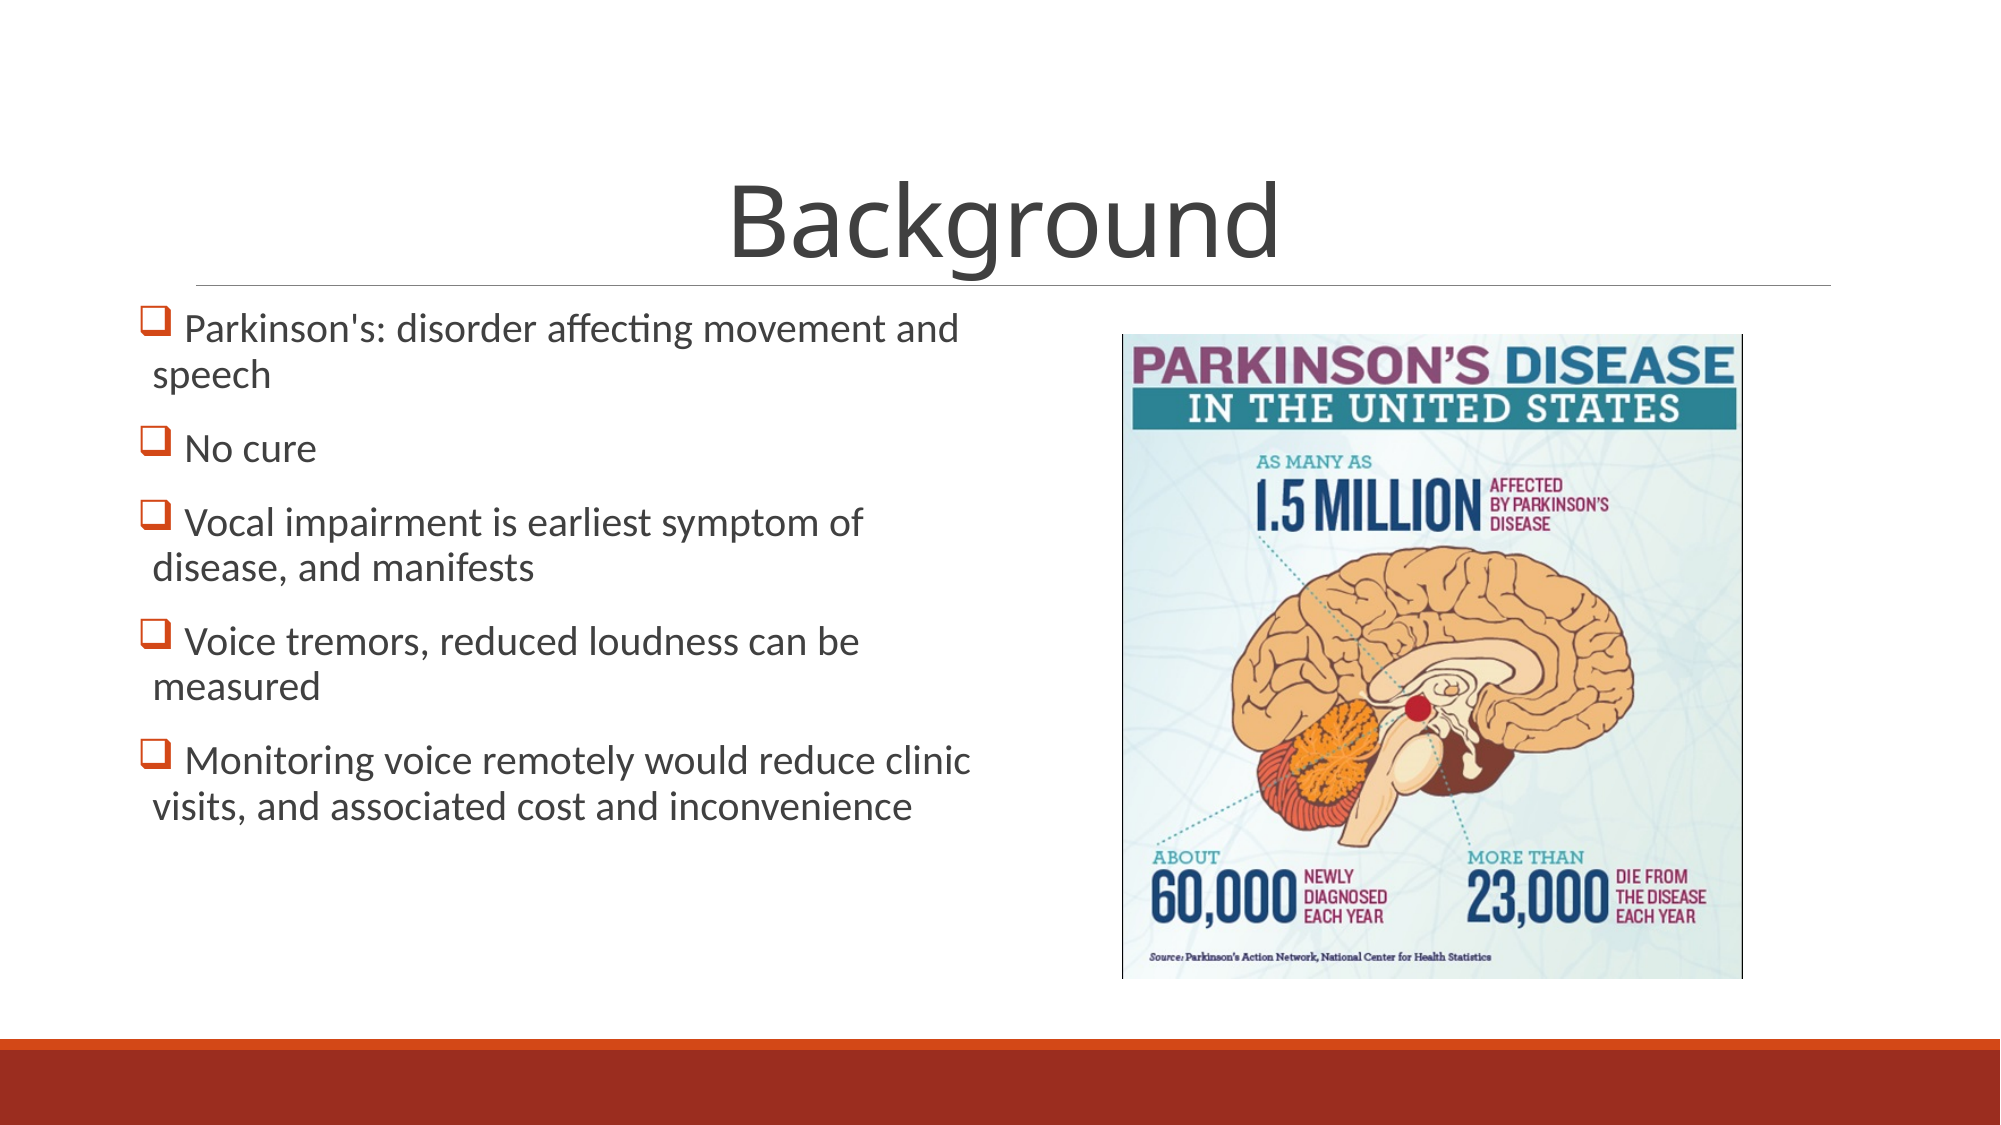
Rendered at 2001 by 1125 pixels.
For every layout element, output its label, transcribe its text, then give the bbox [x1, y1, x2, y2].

list Parkinson's: disorder affecting movement and speech No cure Vocal impairment is earliest symptom of disease, and manifests Voice tremors, reduced loudness can be measured Monitoring voice remotely would reduce clinic visits, and associated cost and inconvenience [137, 299, 1000, 1014]
picture [1122, 333, 1743, 979]
title Background [180, 47, 1830, 285]
